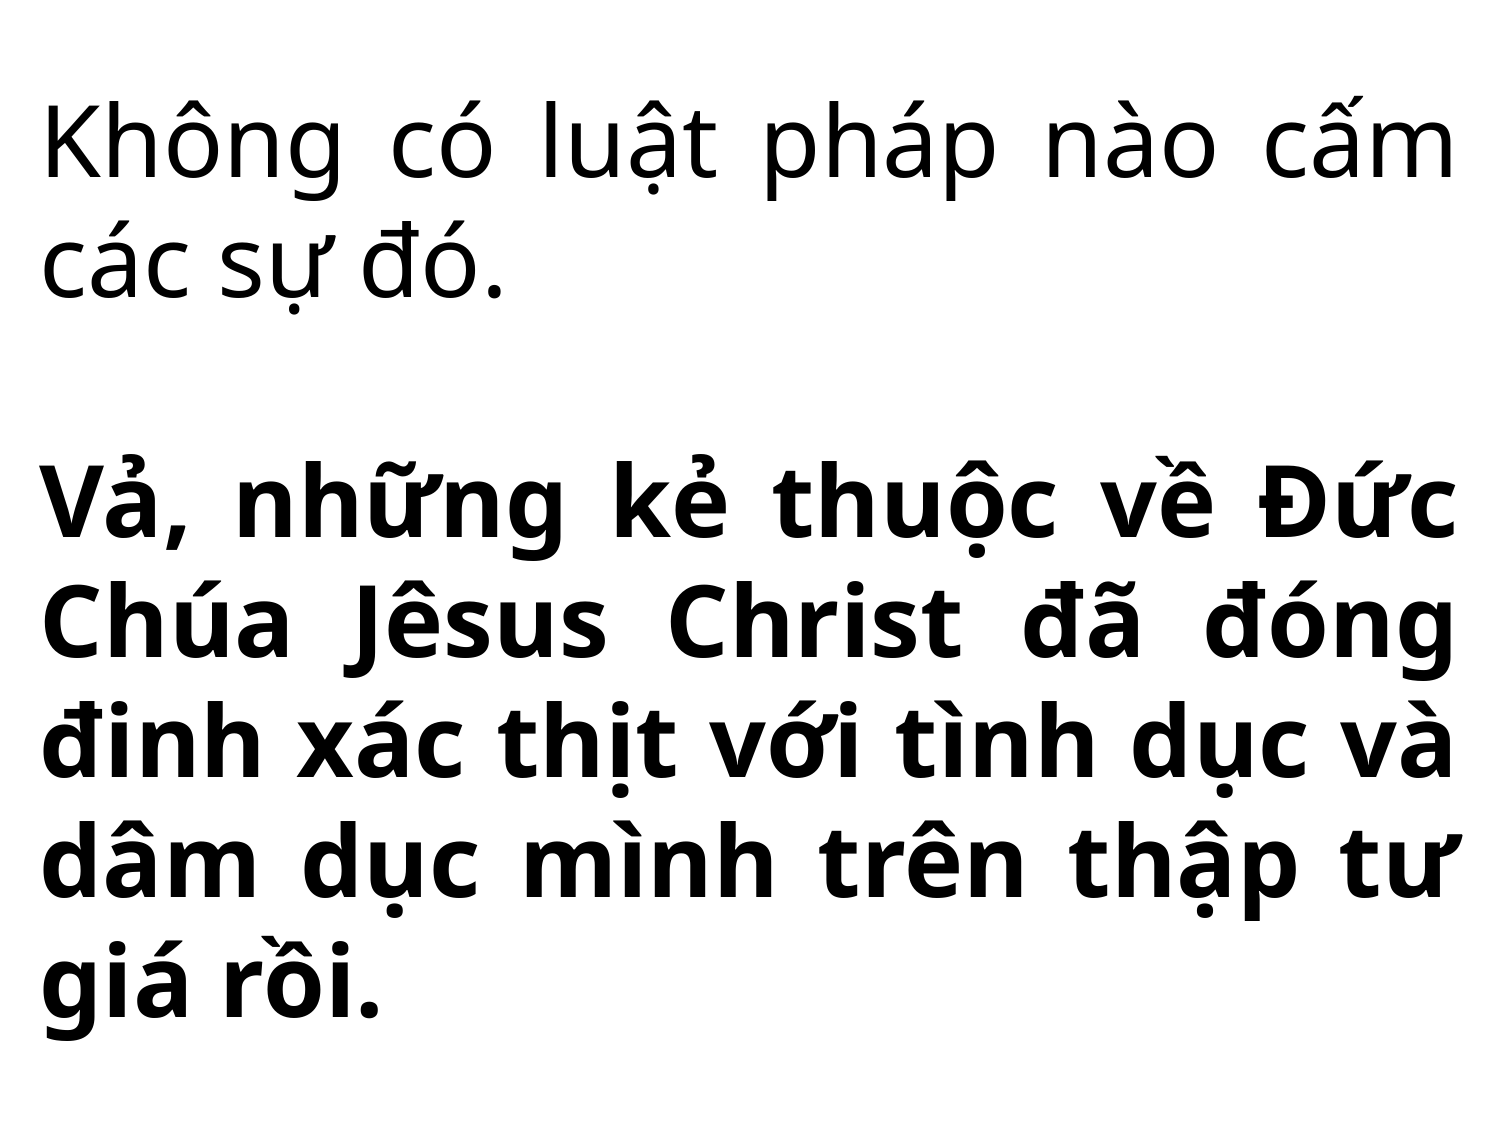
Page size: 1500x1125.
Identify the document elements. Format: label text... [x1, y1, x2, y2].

text_box Không có luật pháp nào cấm các sự đó. Vả, những kẻ thuộc về Đức Chúa Jêsus Christ đã đóng đinh xác thịt với tình dục và dâm dục mình trên thập tư giá rồi. [24, 70, 1475, 1045]
